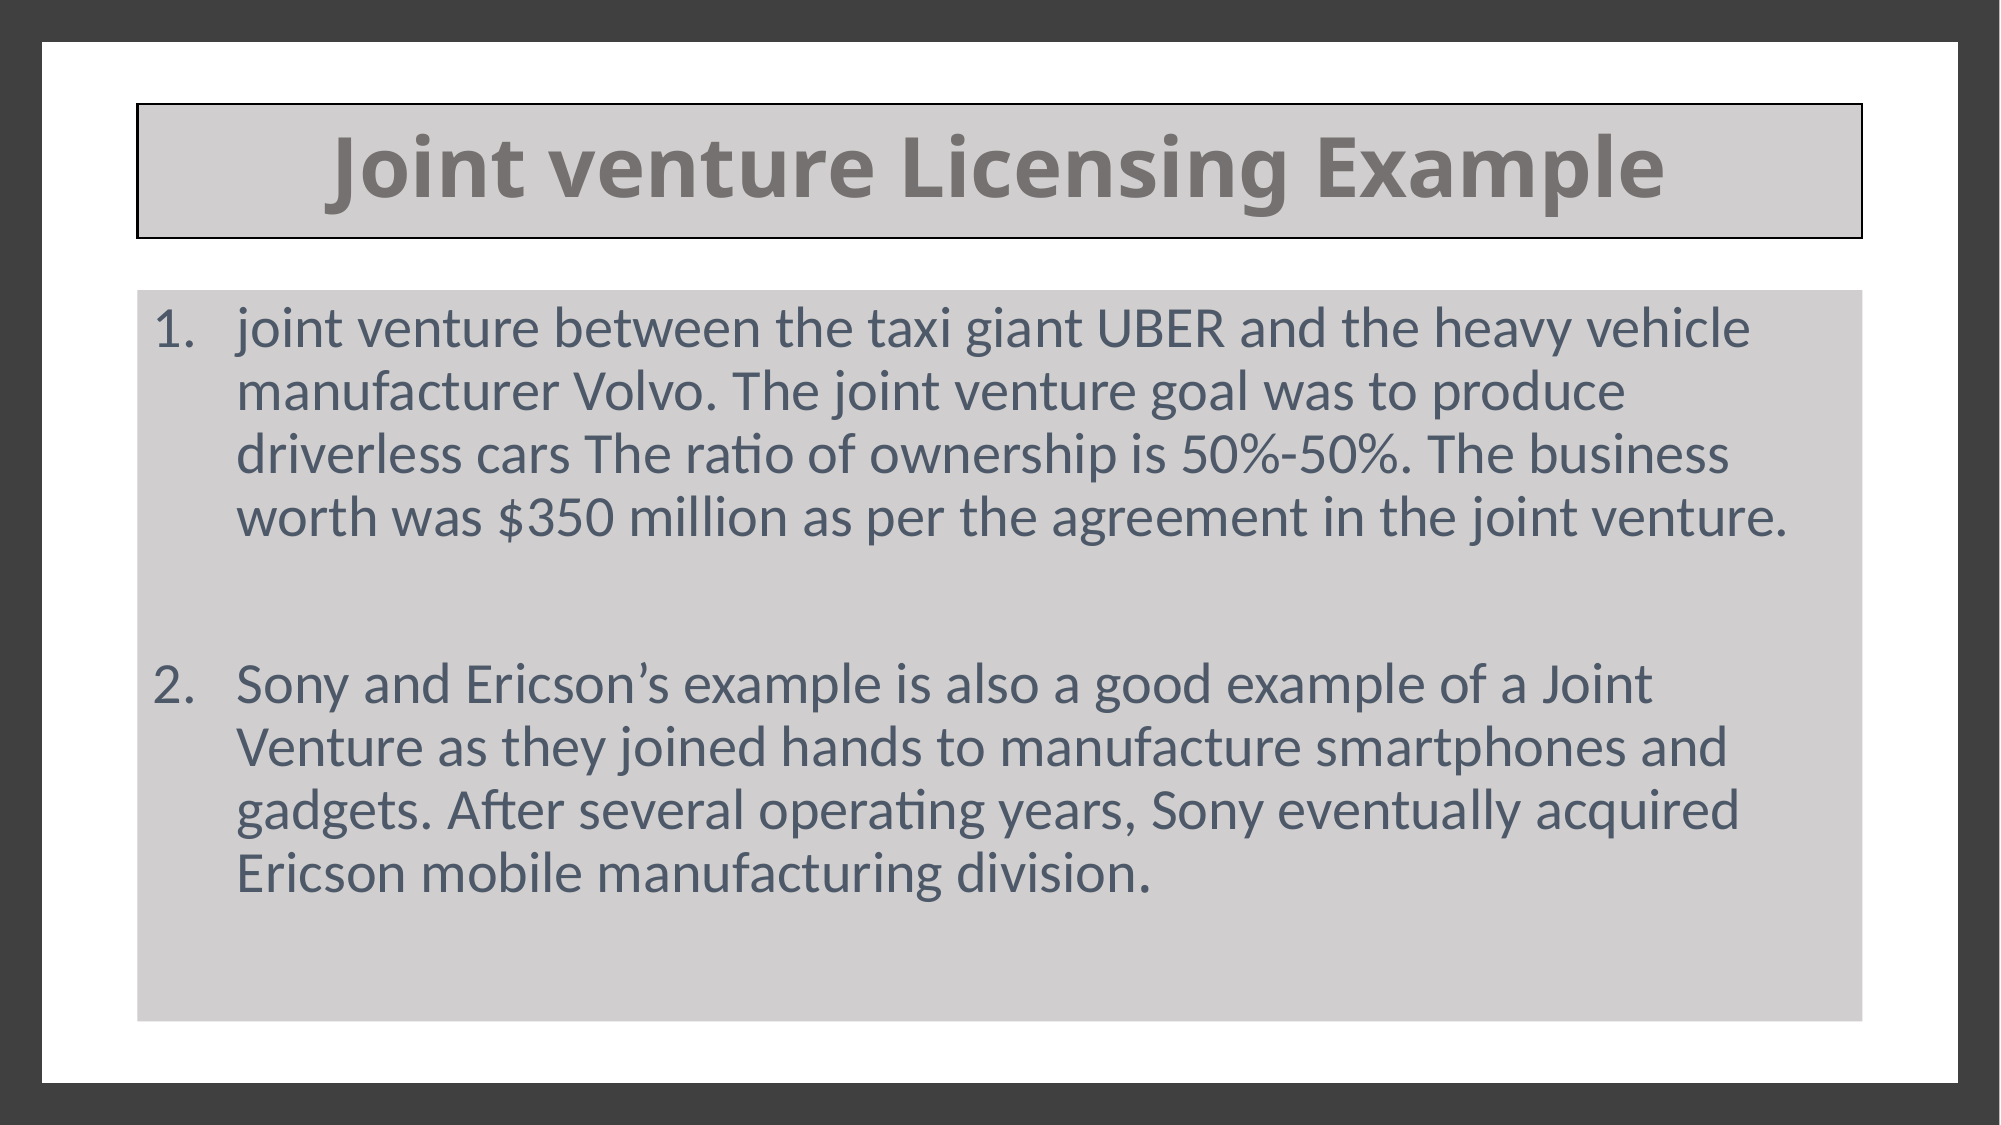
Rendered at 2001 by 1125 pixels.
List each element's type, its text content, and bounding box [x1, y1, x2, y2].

text_box [52, 51, 1948, 1073]
list joint venture between the taxi giant UBER and the heavy vehicle manufacturer Volvo. The joint venture goal was to produce driverless cars The ratio of ownership is 50%-50%. The business worth was $350 million as per the agreement in the joint venture. Sony and Ericson’s example is also a good example of a Joint Venture as they joined hands to manufacture smartphones and gadgets. After several operating years, Sony eventually acquired Ericson mobile manufacturing division. [137, 290, 1863, 1022]
title Joint venture Licensing Example [136, 103, 1863, 239]
text_box [0, 0, 2000, 1125]
